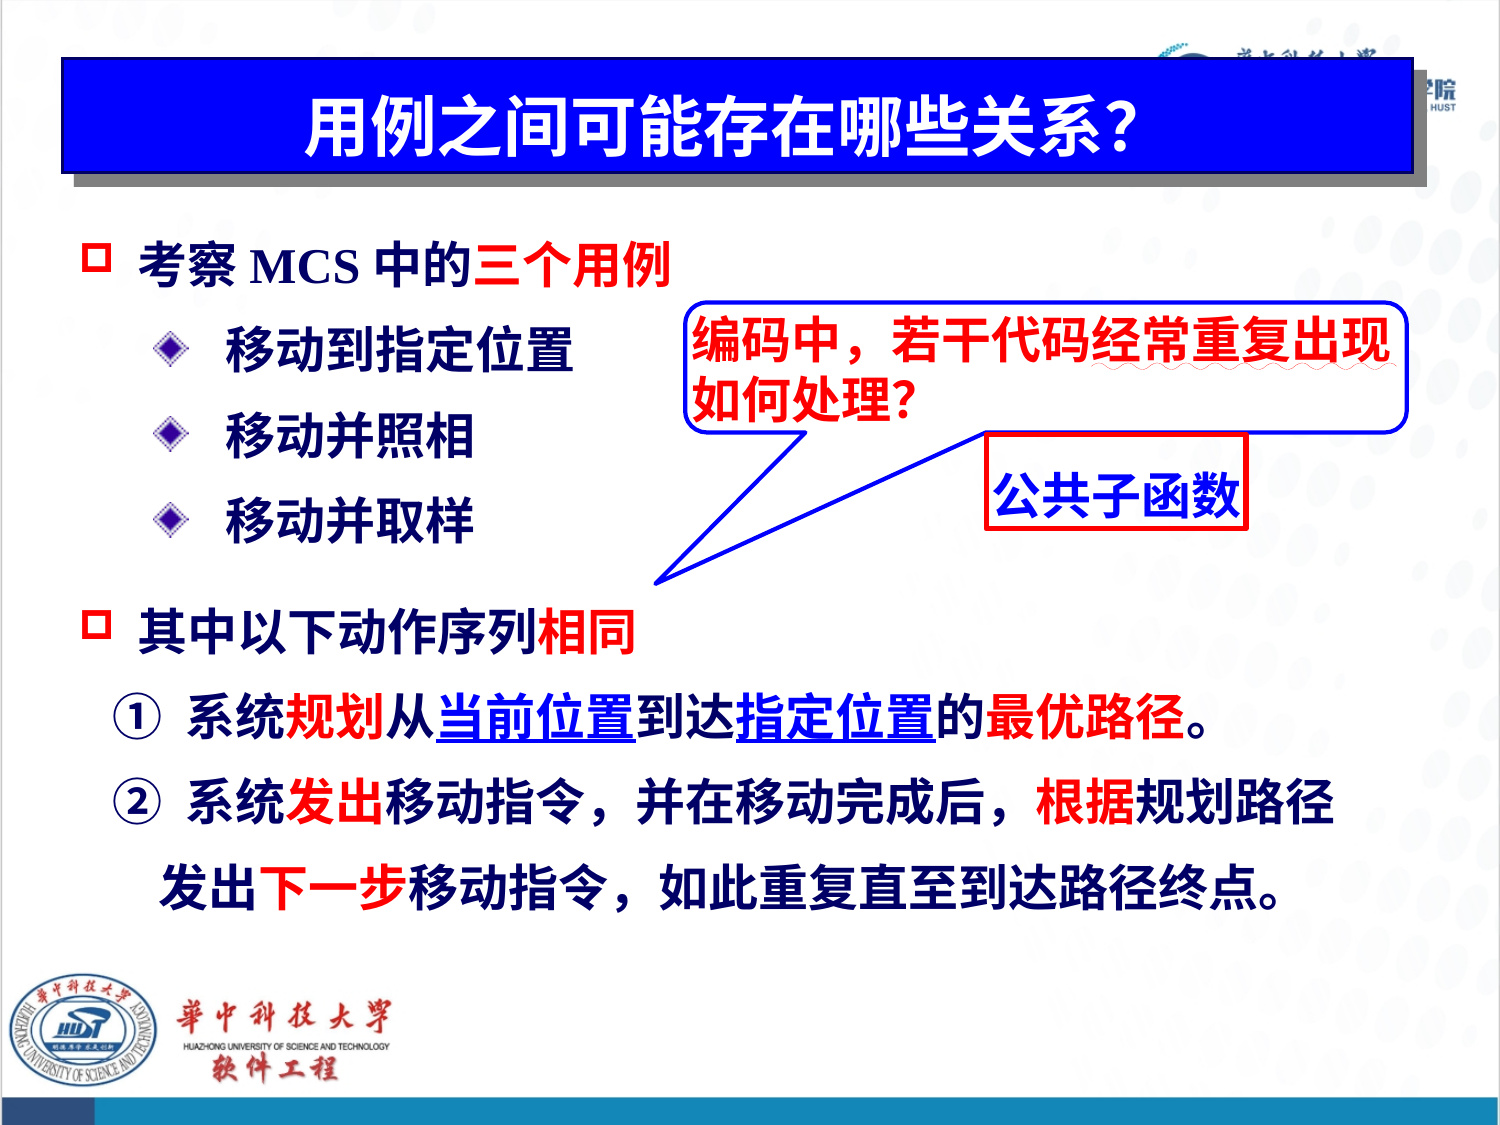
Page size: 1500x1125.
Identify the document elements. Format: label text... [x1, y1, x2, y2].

title 用例之间可能存在哪些关系？ [61, 57, 1414, 174]
list 考察MCS中的三个用例 移动到指定位置 移动并照相 移动并取样 其中以下动作序列相同 ① 系统规划从当前位置到达指定位置的最优路径。 ② 系统发出移动指令，并在移动完成后，根据规划路径 发出下一步移动指令，如此重复直至到达路径终点。 [78, 208, 1424, 917]
text_box 公共子函数 [986, 434, 1247, 529]
text_box 编码中，若干代码经常重复出现 如何处理？ [655, 302, 1407, 584]
picture [0, 0, 1500, 1125]
